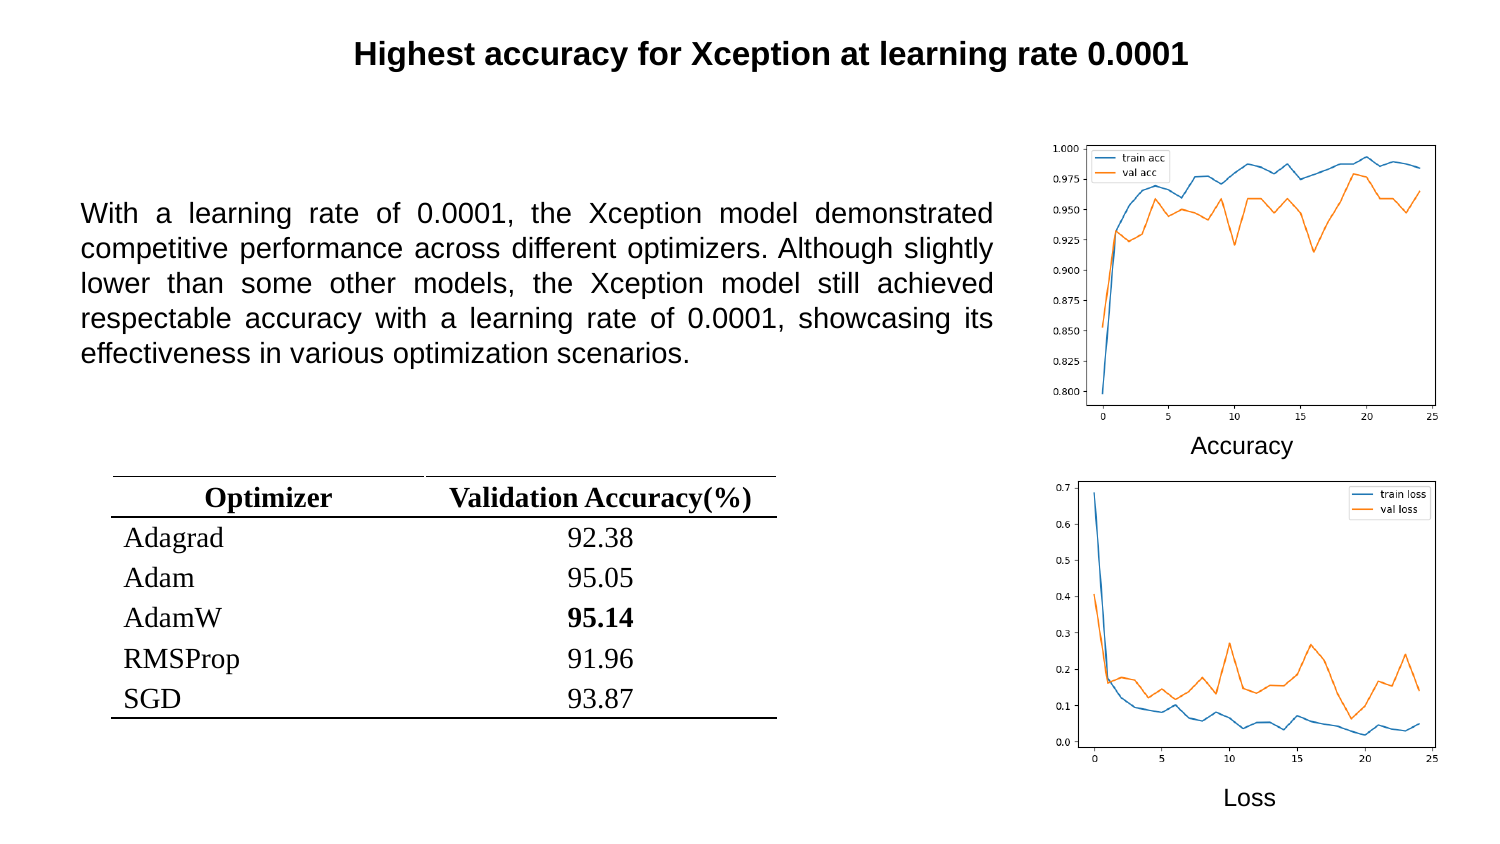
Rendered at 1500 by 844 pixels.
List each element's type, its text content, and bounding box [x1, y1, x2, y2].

table_cell AdamW [113, 598, 424, 636]
table_cell Adagrad [113, 518, 424, 556]
table_cell Adam [113, 558, 424, 596]
table_cell 93.87 [426, 678, 776, 717]
table_header Validation Accuracy(%) [426, 477, 776, 516]
table_cell 91.96 [426, 638, 776, 677]
text_box Accuracy [1123, 430, 1369, 467]
text_box With a learning rate of 0.0001, the Xception model demonstrated competitive performance across different optimizers. Although slightly lower than some other models, the Xception model still achieved respectable accuracy with a learning rate of 0.0001, showcasing its effectiveness in various optimization scenarios. [65, 186, 1011, 377]
table_cell RMSProp [113, 638, 424, 677]
text_box Highest accuracy for Xception at learning rate 0.0001 [320, 24, 1233, 119]
picture [1053, 479, 1439, 763]
table_header Optimizer [113, 477, 424, 516]
picture [1053, 143, 1439, 422]
table_cell 95.05 [426, 558, 776, 596]
table_cell 95.14 [426, 598, 776, 636]
table_cell 92.38 [426, 518, 776, 556]
table_cell SGD [113, 678, 424, 717]
text_box Loss [1131, 773, 1376, 819]
